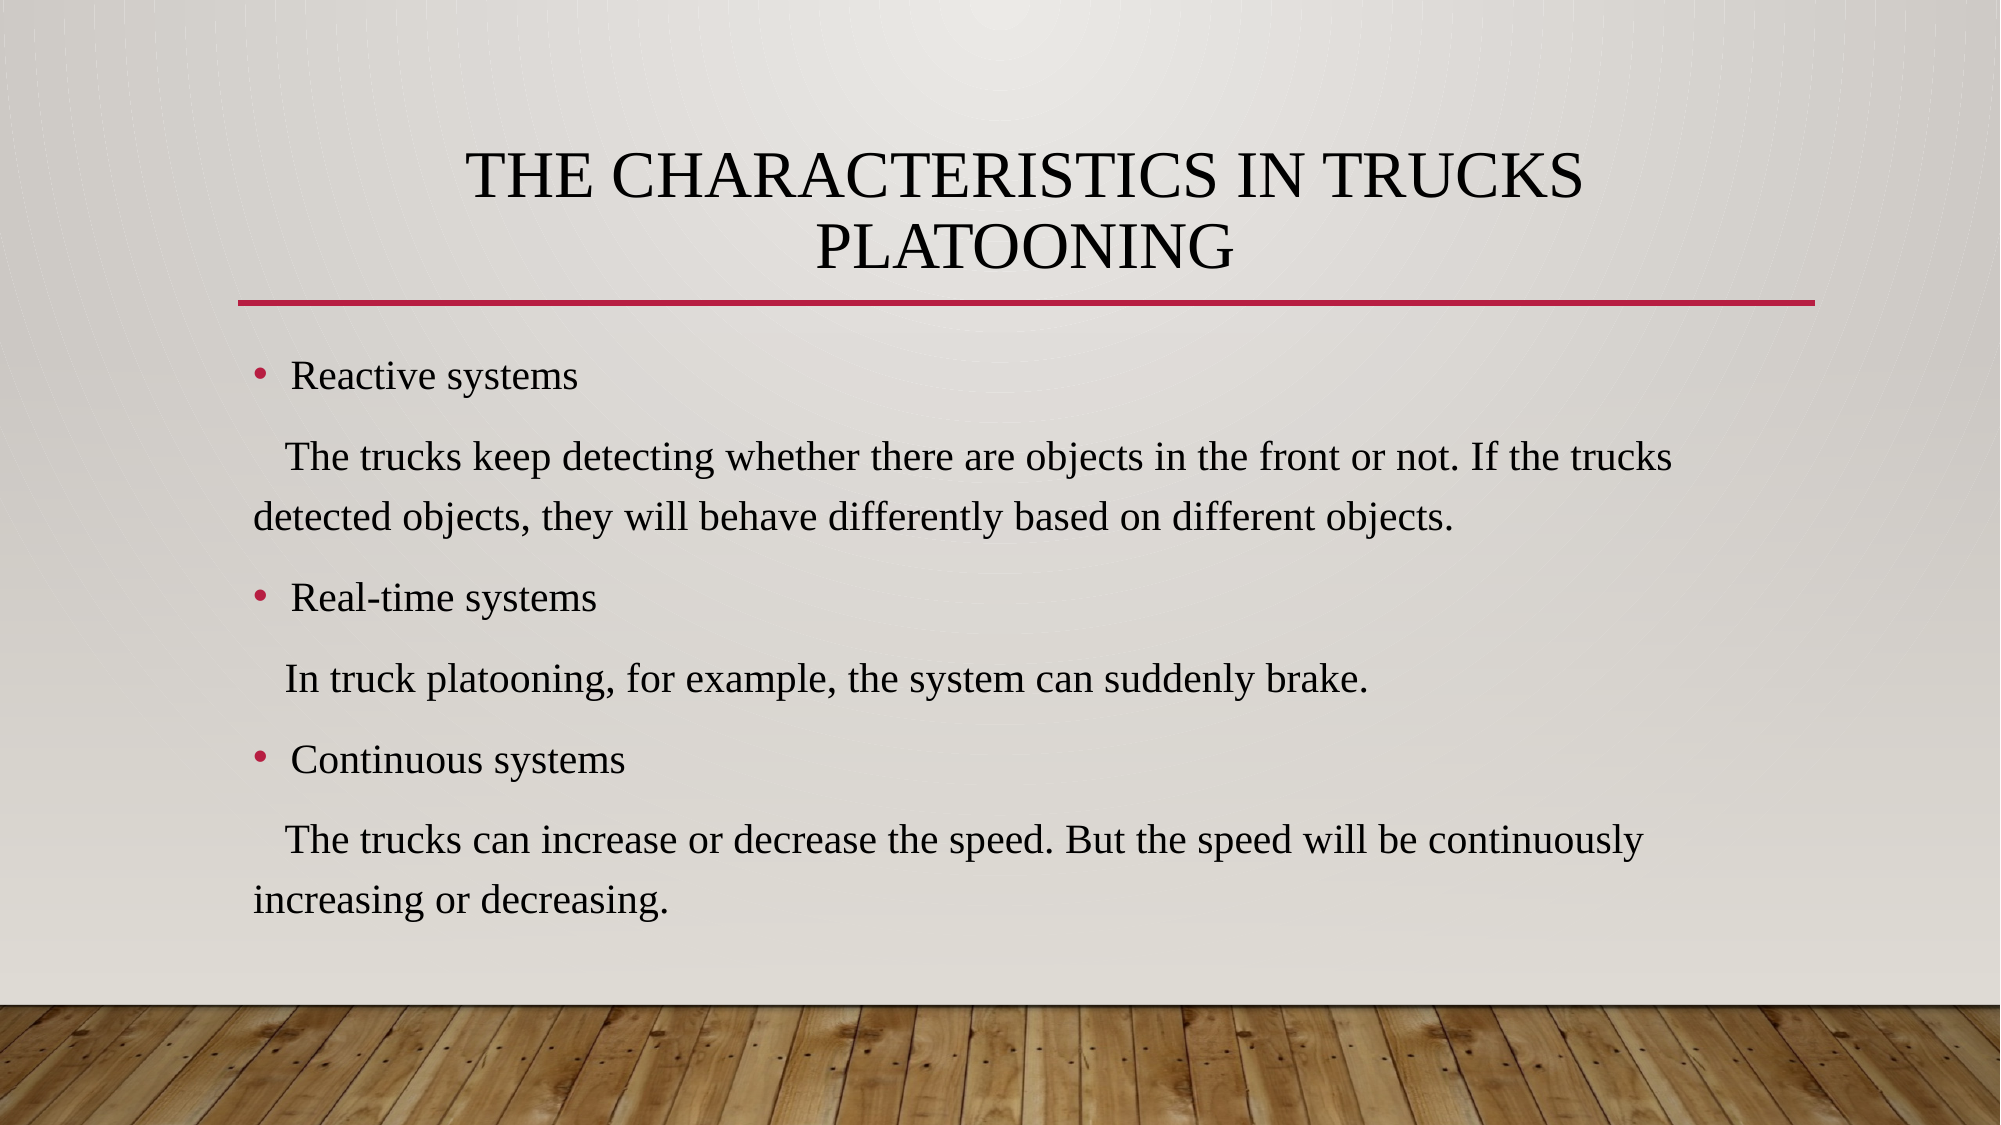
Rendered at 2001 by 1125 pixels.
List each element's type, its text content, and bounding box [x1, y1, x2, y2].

title The characteristics in trucks platooning [238, 131, 1814, 305]
list Reactive systems The trucks keep detecting whether there are objects in the front or not. If the trucks detected objects, they will behave differently based on different objects. Real-time systems In truck platooning, for example, the system can suddenly brake. Continuous systems The trucks can increase or decrease the speed. But the speed will be continuously increasing or decreasing. [238, 330, 1814, 897]
picture [0, 1005, 2000, 1125]
